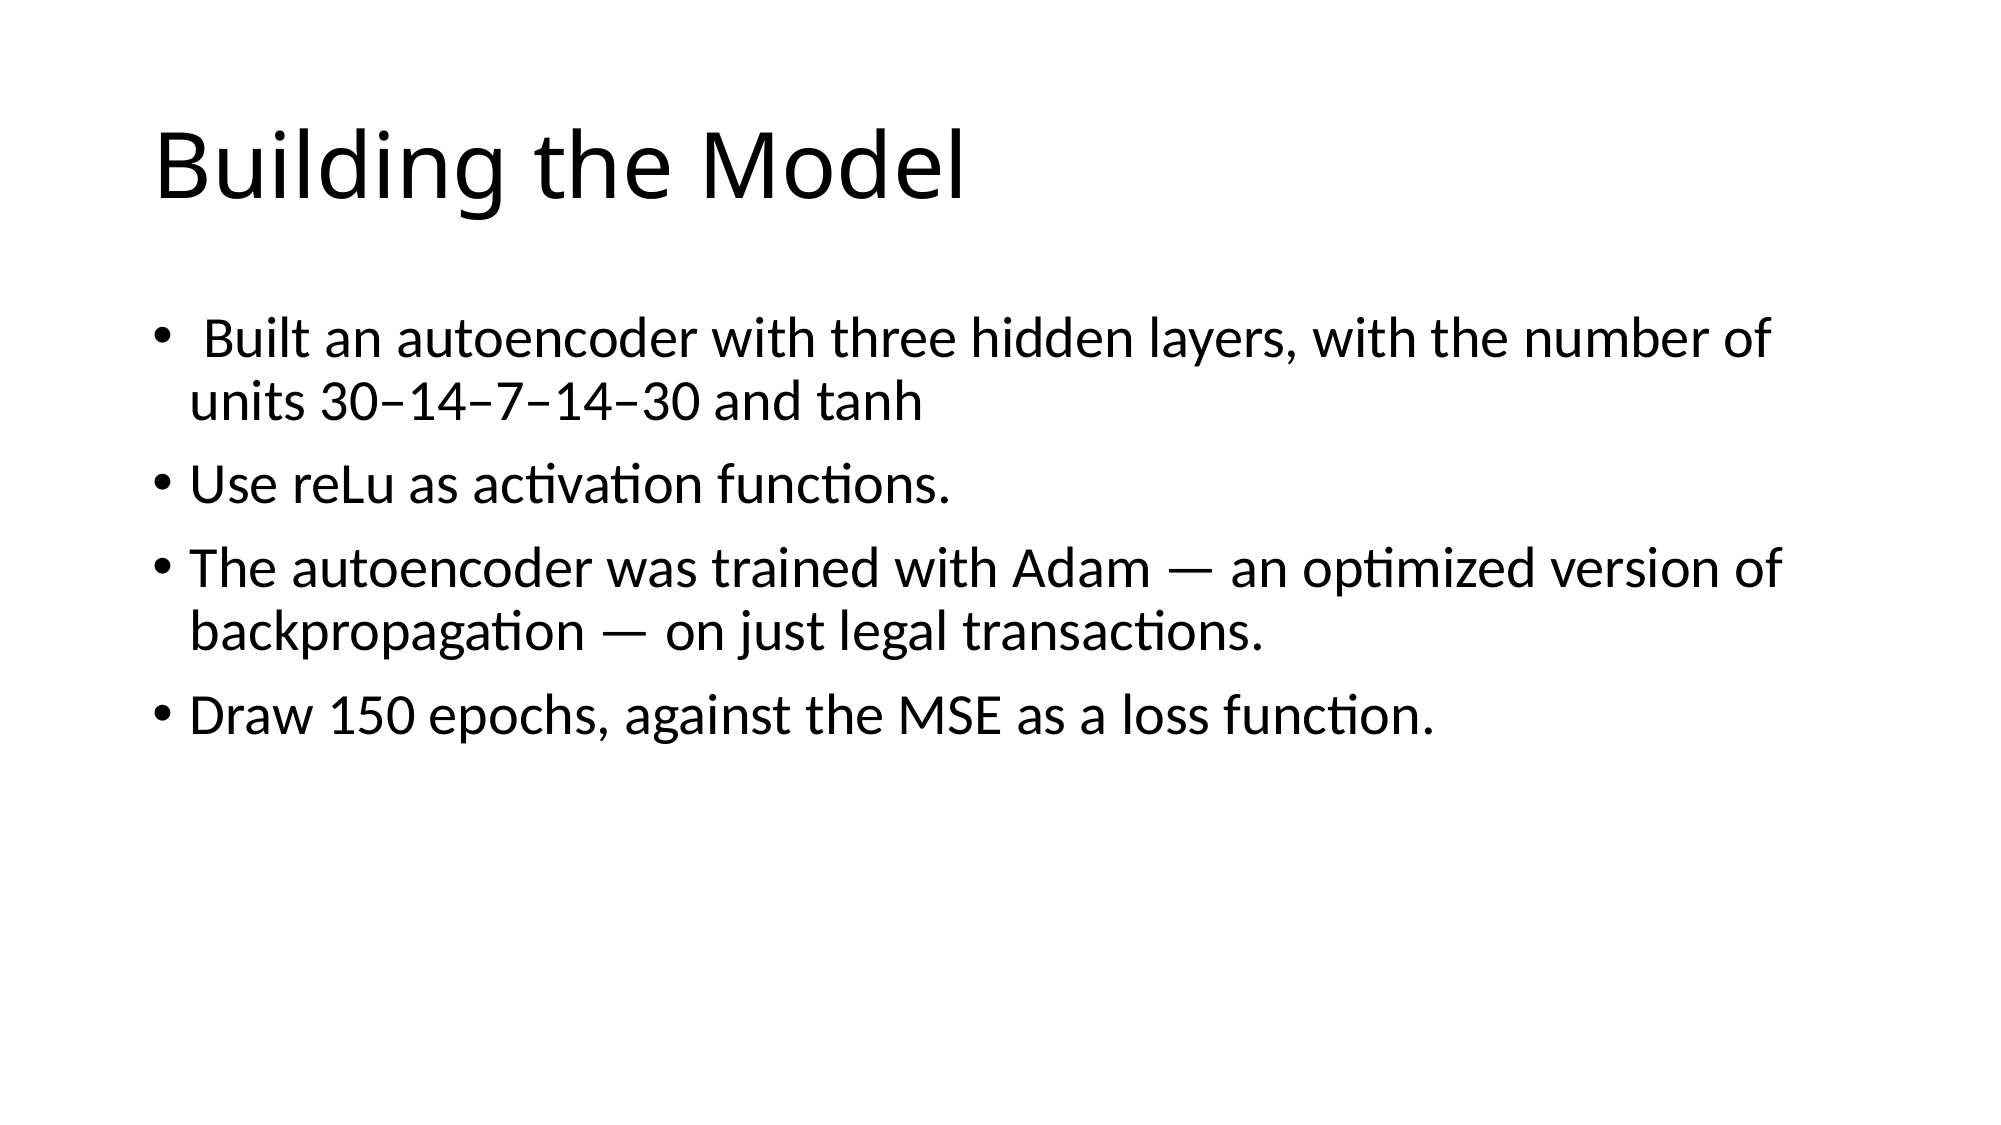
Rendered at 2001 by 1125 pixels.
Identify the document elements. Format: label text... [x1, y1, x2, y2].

title Building the Model [137, 59, 1863, 278]
list Built an autoencoder with three hidden layers, with the number of units 30–14–7–14–30 and tanh Use reLu as activation functions. The autoencoder was trained with Adam — an optimized version of backpropagation — on just legal transactions. Draw 150 epochs, against the MSE as a loss function. [137, 299, 1863, 1014]
